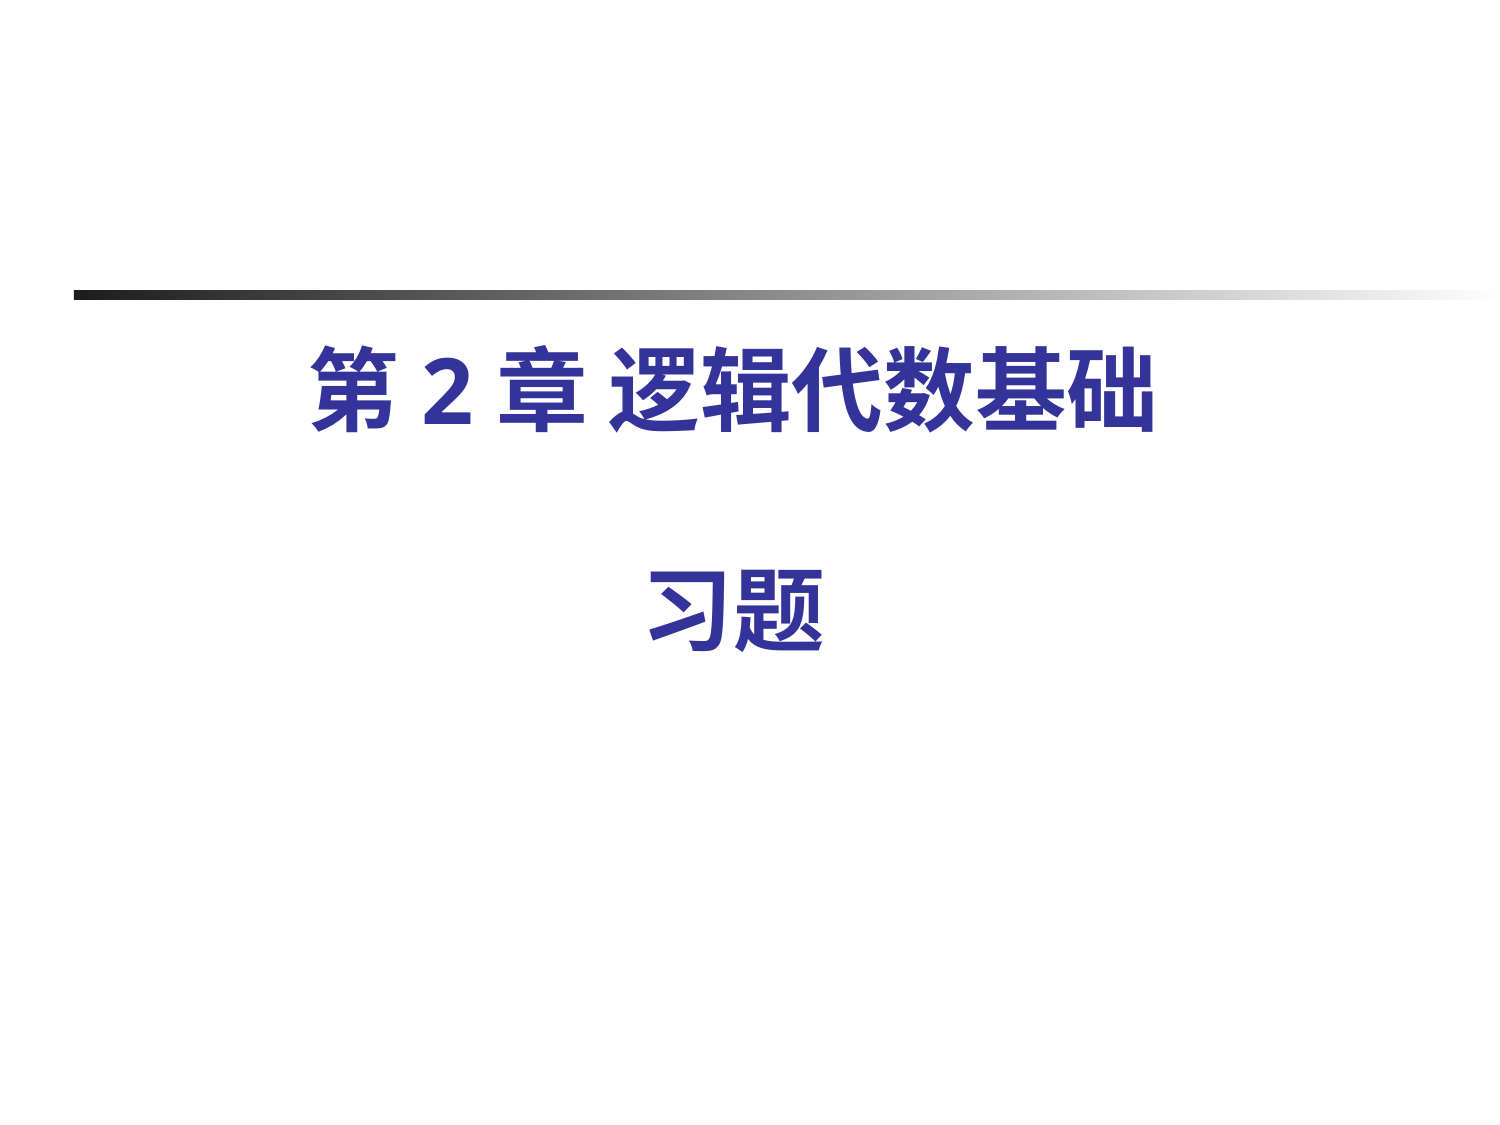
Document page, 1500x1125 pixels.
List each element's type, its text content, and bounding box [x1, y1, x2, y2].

title 第2章 逻辑代数基础 习题 [95, 540, 1371, 671]
